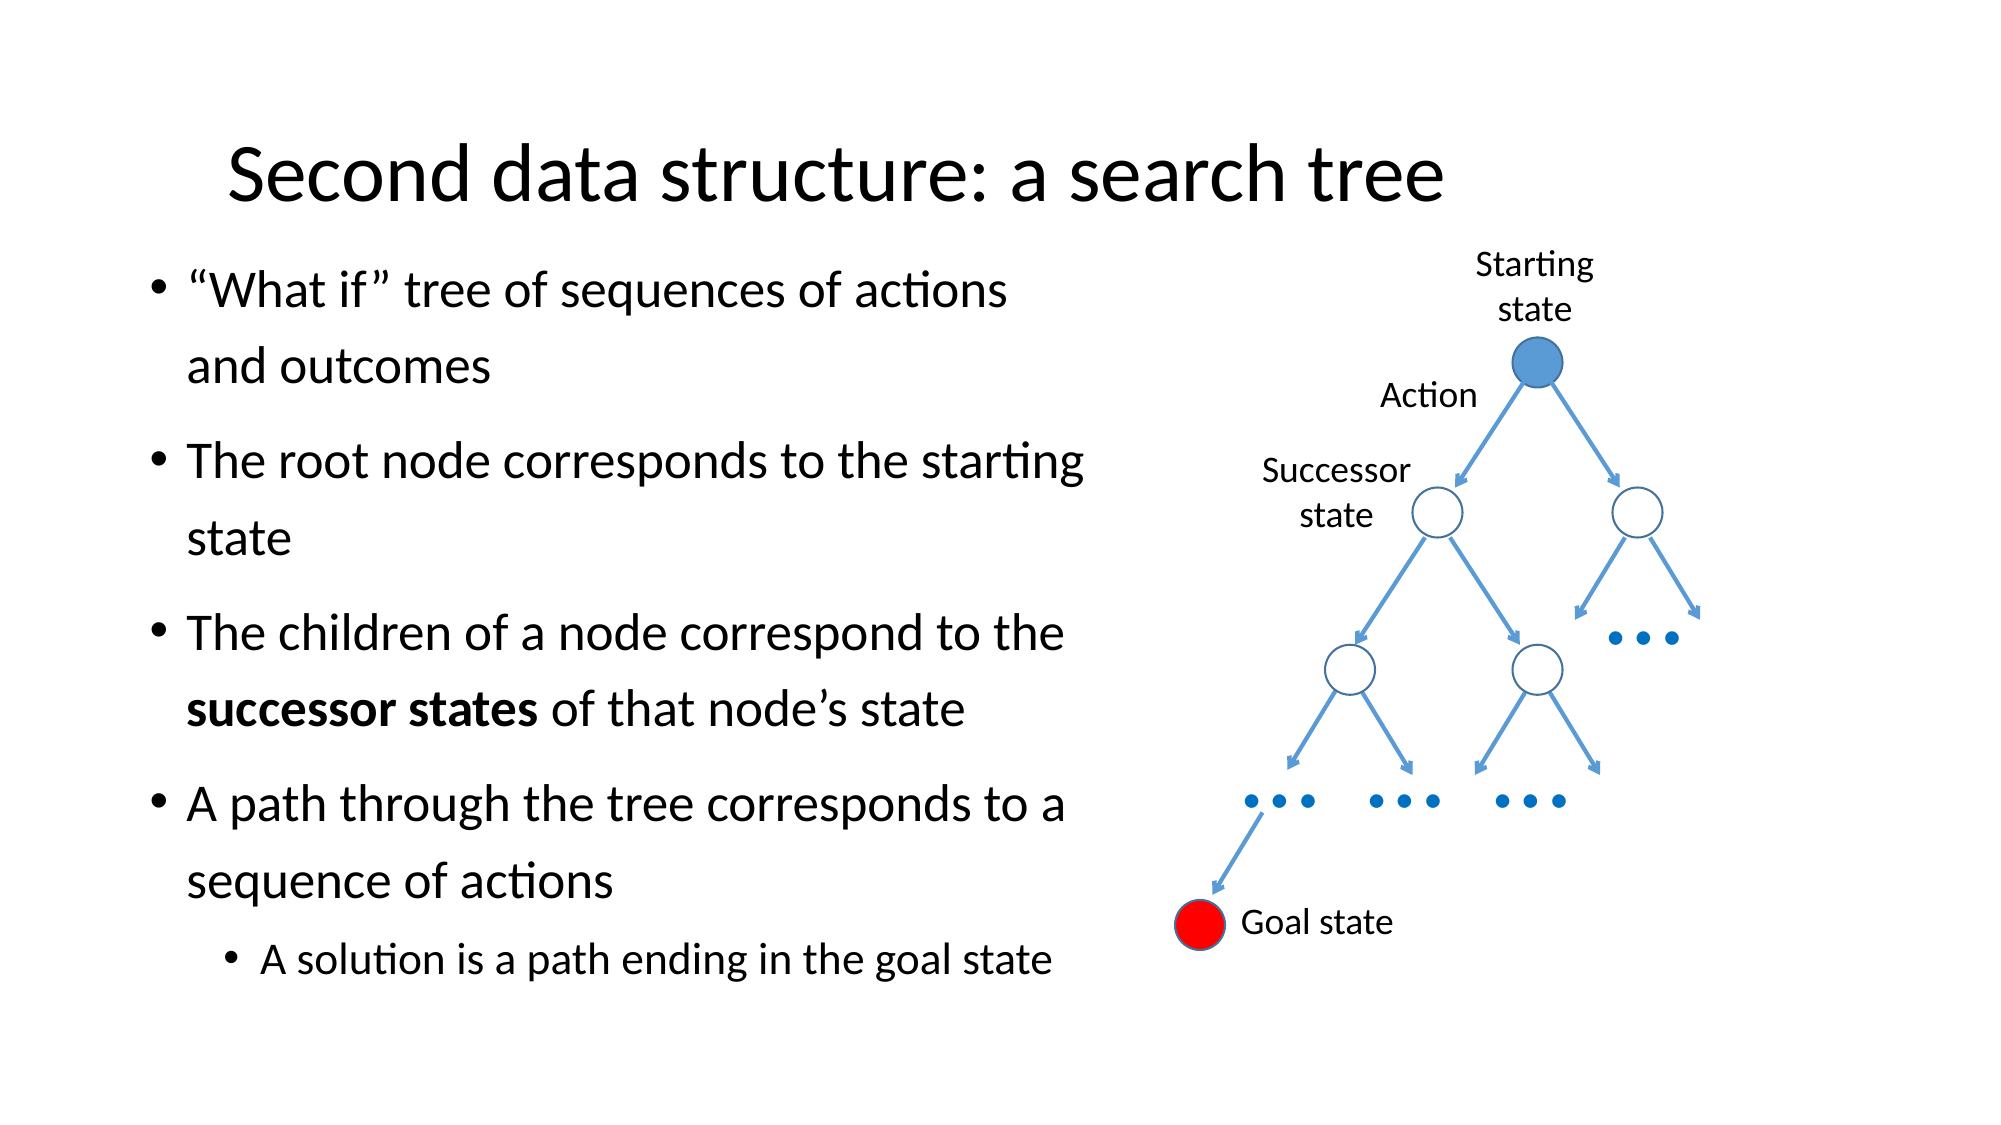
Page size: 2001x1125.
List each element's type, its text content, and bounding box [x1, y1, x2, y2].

title Second data structure: a search tree [137, 59, 1863, 278]
list “What if” tree of sequences of actions and outcomes The root node corresponds to the starting state The children of a node correspond to the successor states of that node’s state A path through the tree corresponds to a sequence of actions A solution is a path ending in the goal state [134, 234, 1110, 1001]
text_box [1174, 231, 1700, 950]
